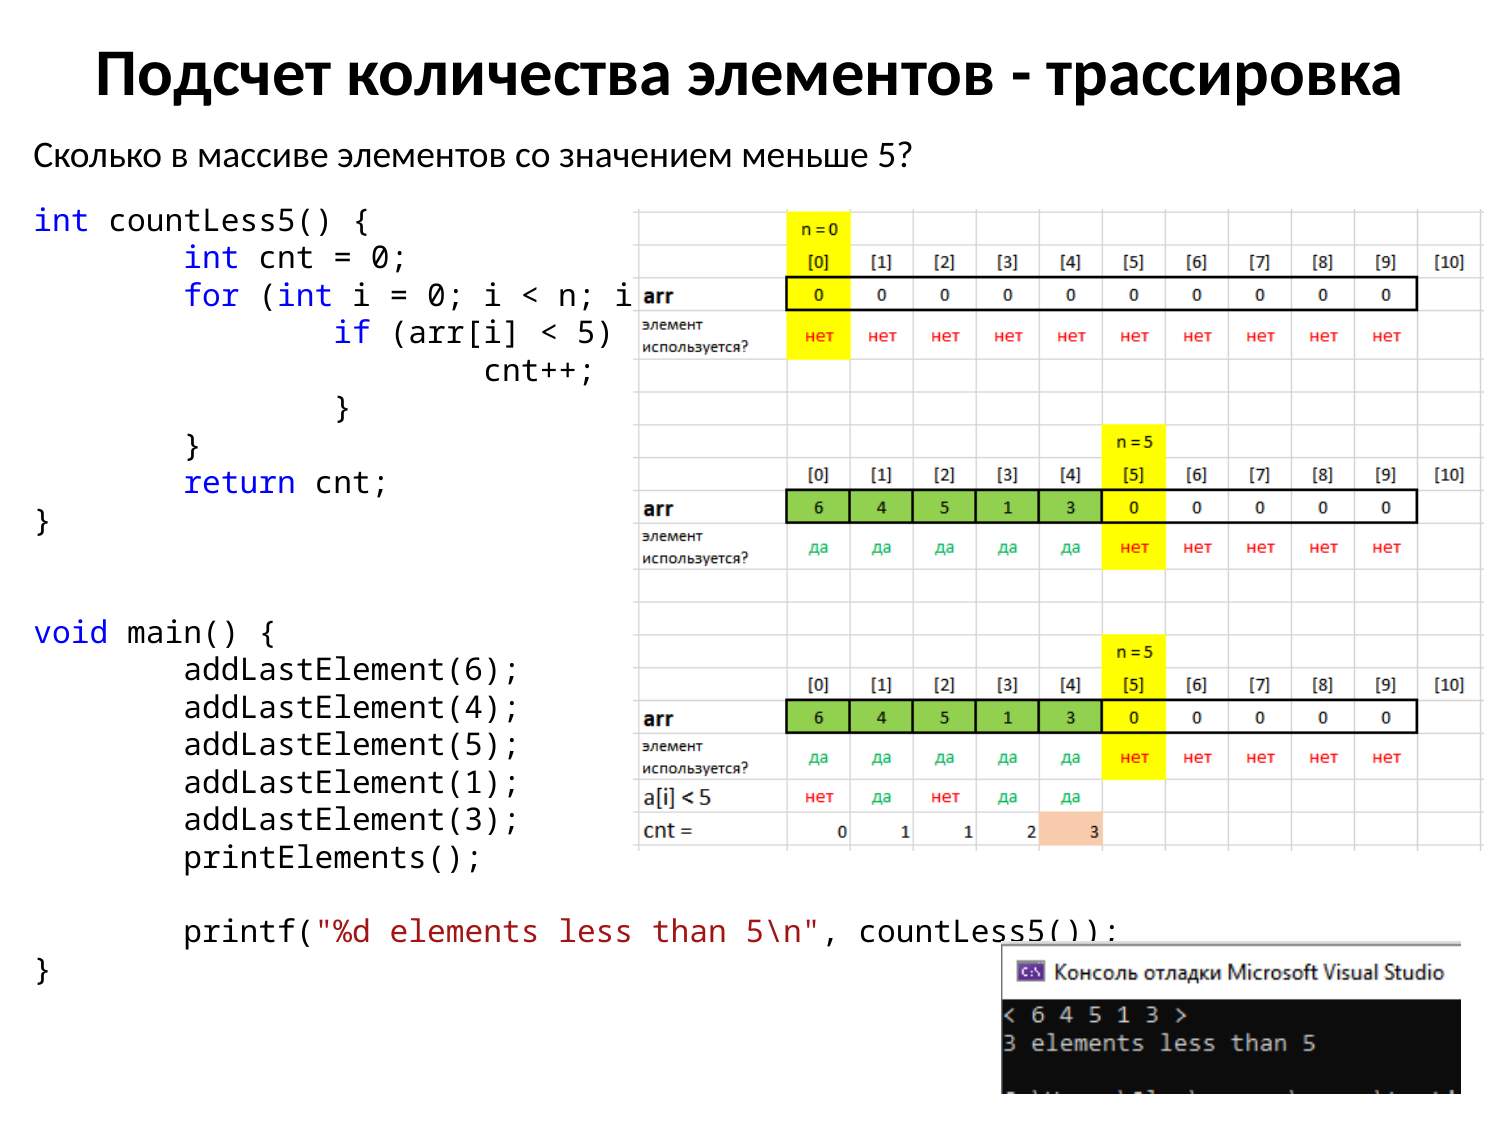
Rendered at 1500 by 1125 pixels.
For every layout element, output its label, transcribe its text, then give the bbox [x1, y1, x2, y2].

picture [633, 208, 1484, 851]
text_box int countLess5() { int cnt = 0; for (int i = 0; i < n; i++) { if (arr[i] < 5) { cnt++; } } return cnt; } void main() { addLastElement(6); addLastElement(4); addLastElement(5); addLastElement(1); addLastElement(3); printElements(); printf("%d elements less than 5\n", countLess5()); } [18, 192, 1437, 994]
text_box Сколько в массиве элементов со значением меньше 5? [18, 122, 1484, 183]
picture [1001, 940, 1461, 1095]
title Подсчет количества элементов - трассировка [47, 14, 1453, 122]
